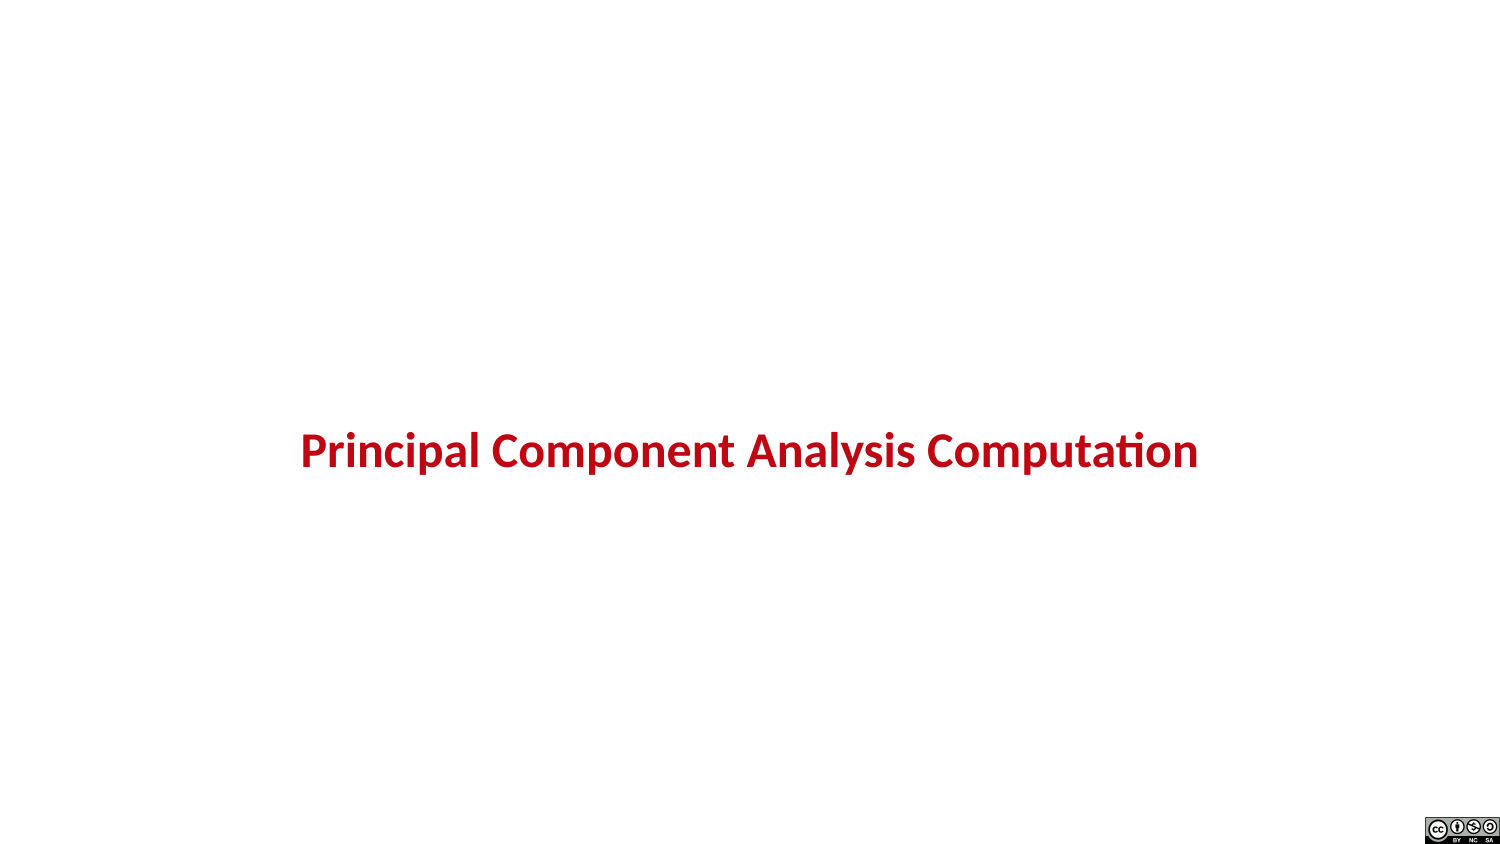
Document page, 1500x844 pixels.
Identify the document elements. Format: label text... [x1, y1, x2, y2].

title Principal Component Analysis Computation [152, 351, 1348, 493]
picture [1425, 817, 1500, 844]
